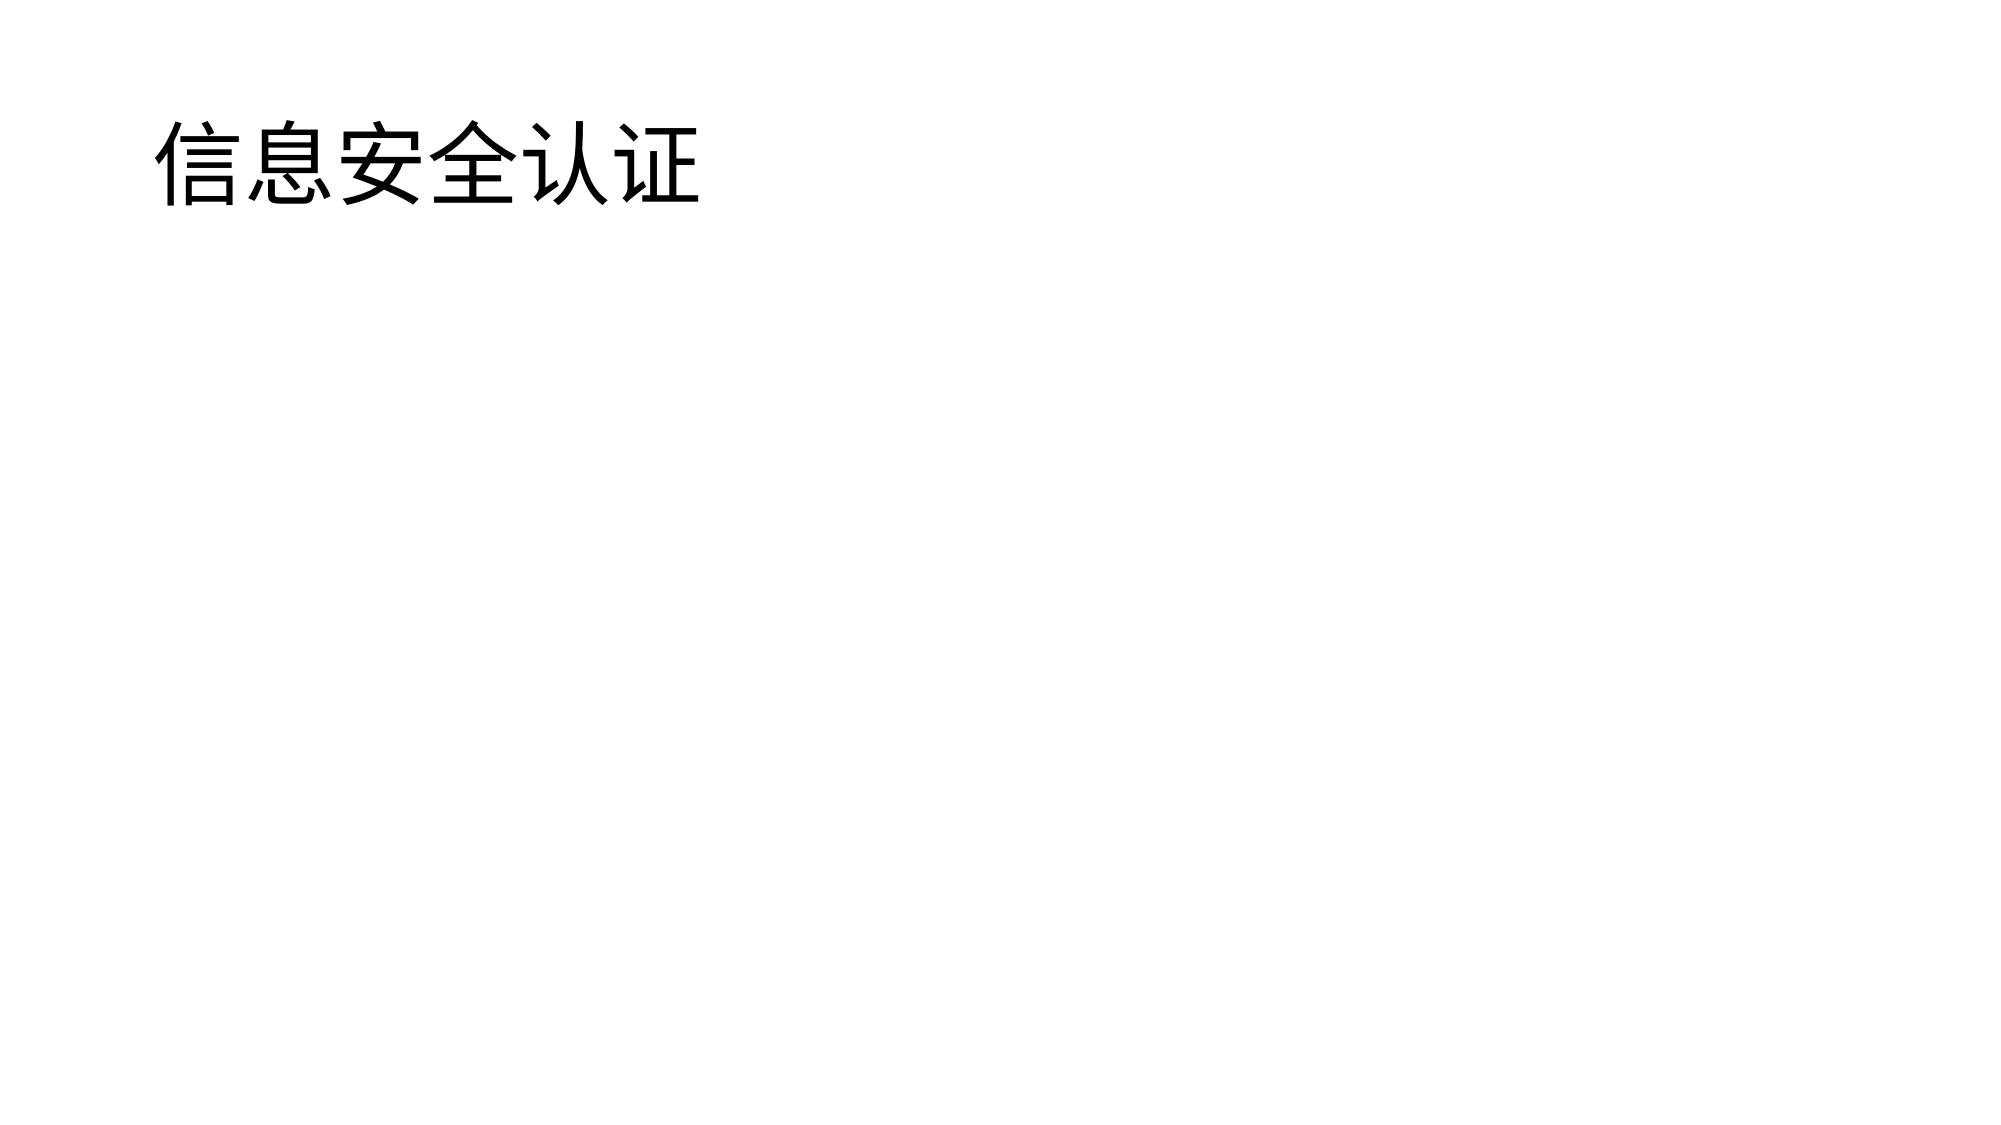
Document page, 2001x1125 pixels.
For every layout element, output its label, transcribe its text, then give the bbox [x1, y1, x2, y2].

title 信息安全认证 [137, 59, 1863, 278]
